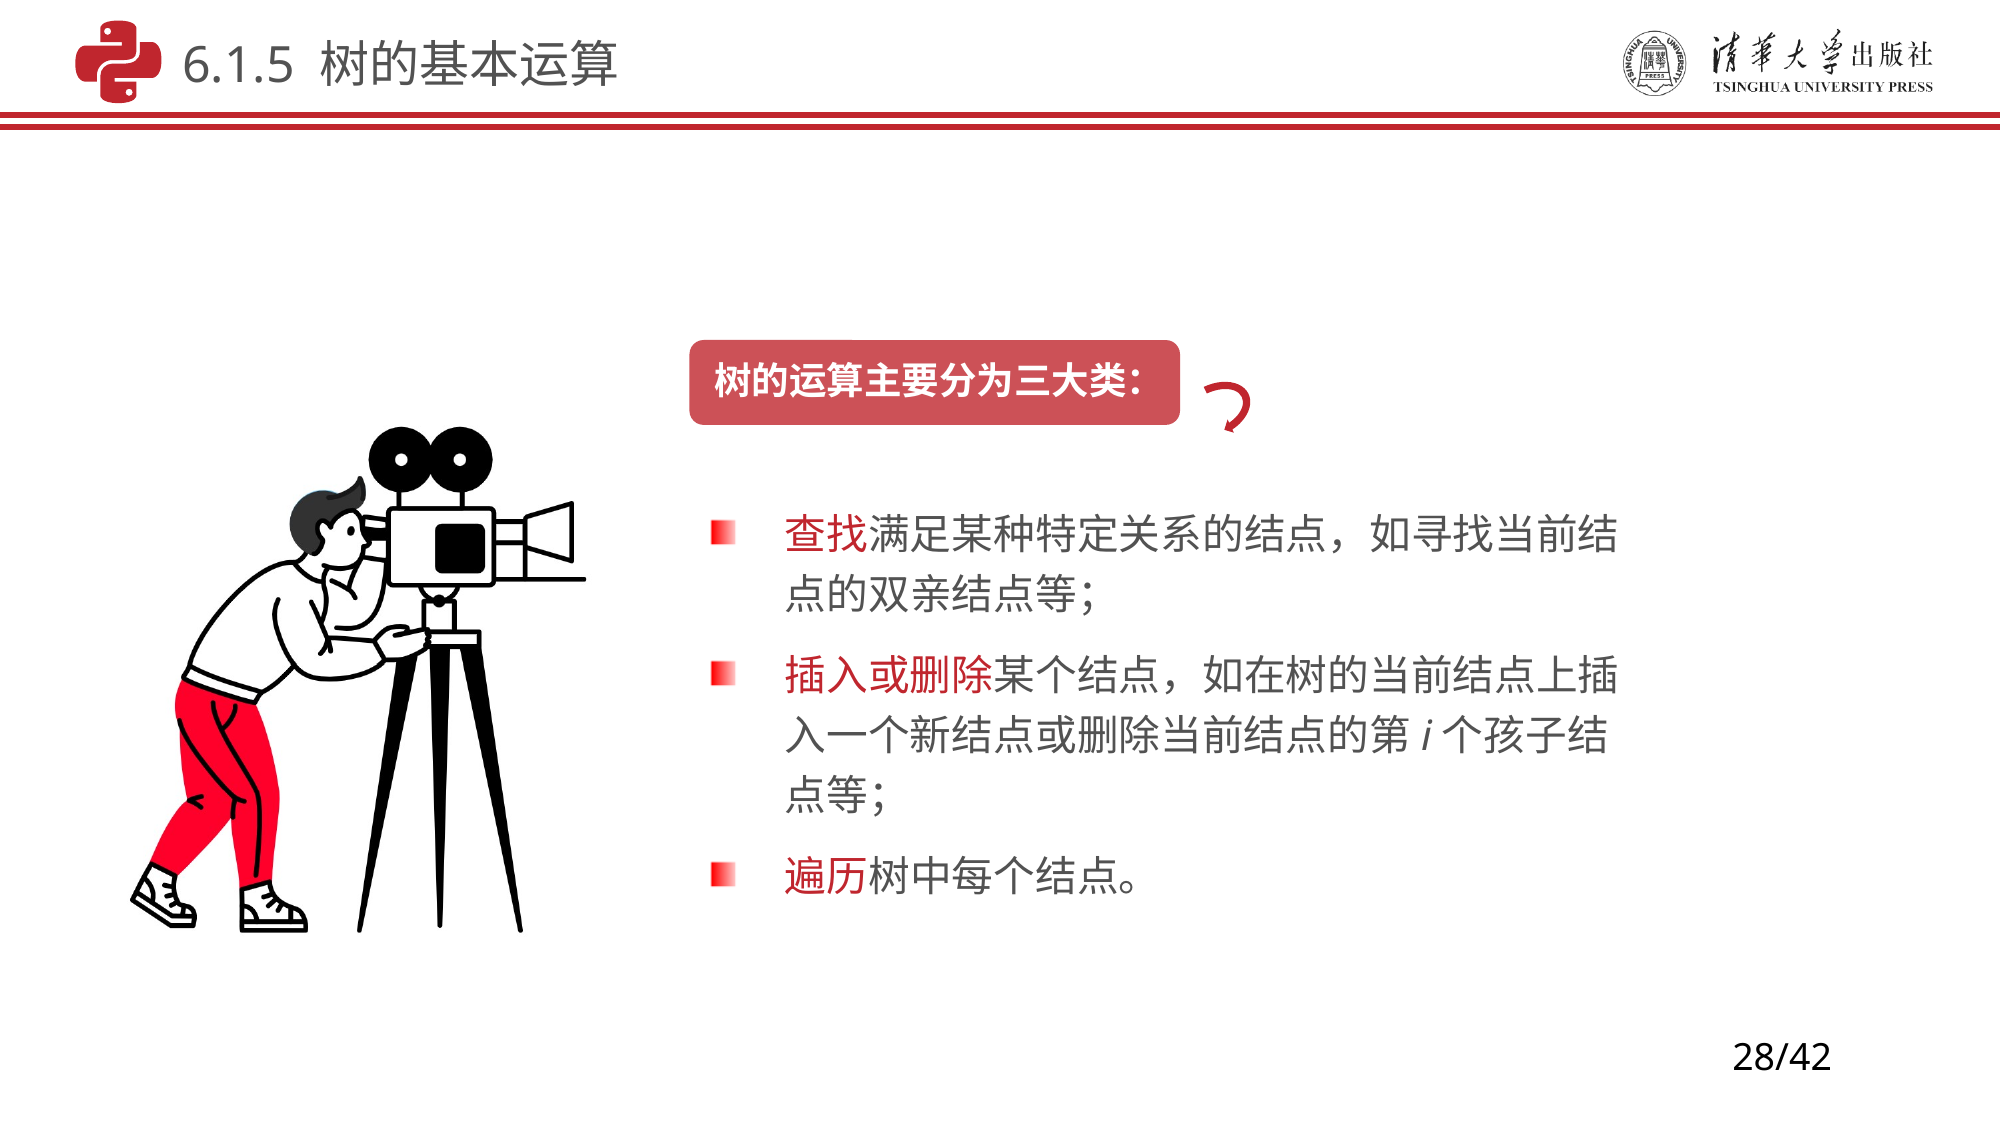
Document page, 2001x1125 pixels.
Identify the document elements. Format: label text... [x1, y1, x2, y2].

picture [90, 281, 643, 1044]
text_box [1202, 380, 1252, 435]
text_box 6.1.5 树的基本运算 [167, 24, 635, 100]
slide_number 28/42 [1717, 1025, 1853, 1086]
picture [709, 518, 739, 548]
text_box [689, 340, 1181, 425]
picture [709, 860, 739, 890]
picture [709, 659, 739, 689]
text_box 查找满足某种特定关系的结点，如寻找当前结点的双亲结点等； 插入或删除某个结点，如在树的当前结点上插入一个新结点或删除当前结点的第i个孩子结点等； 遍历树中每个结点。 [679, 479, 1651, 919]
